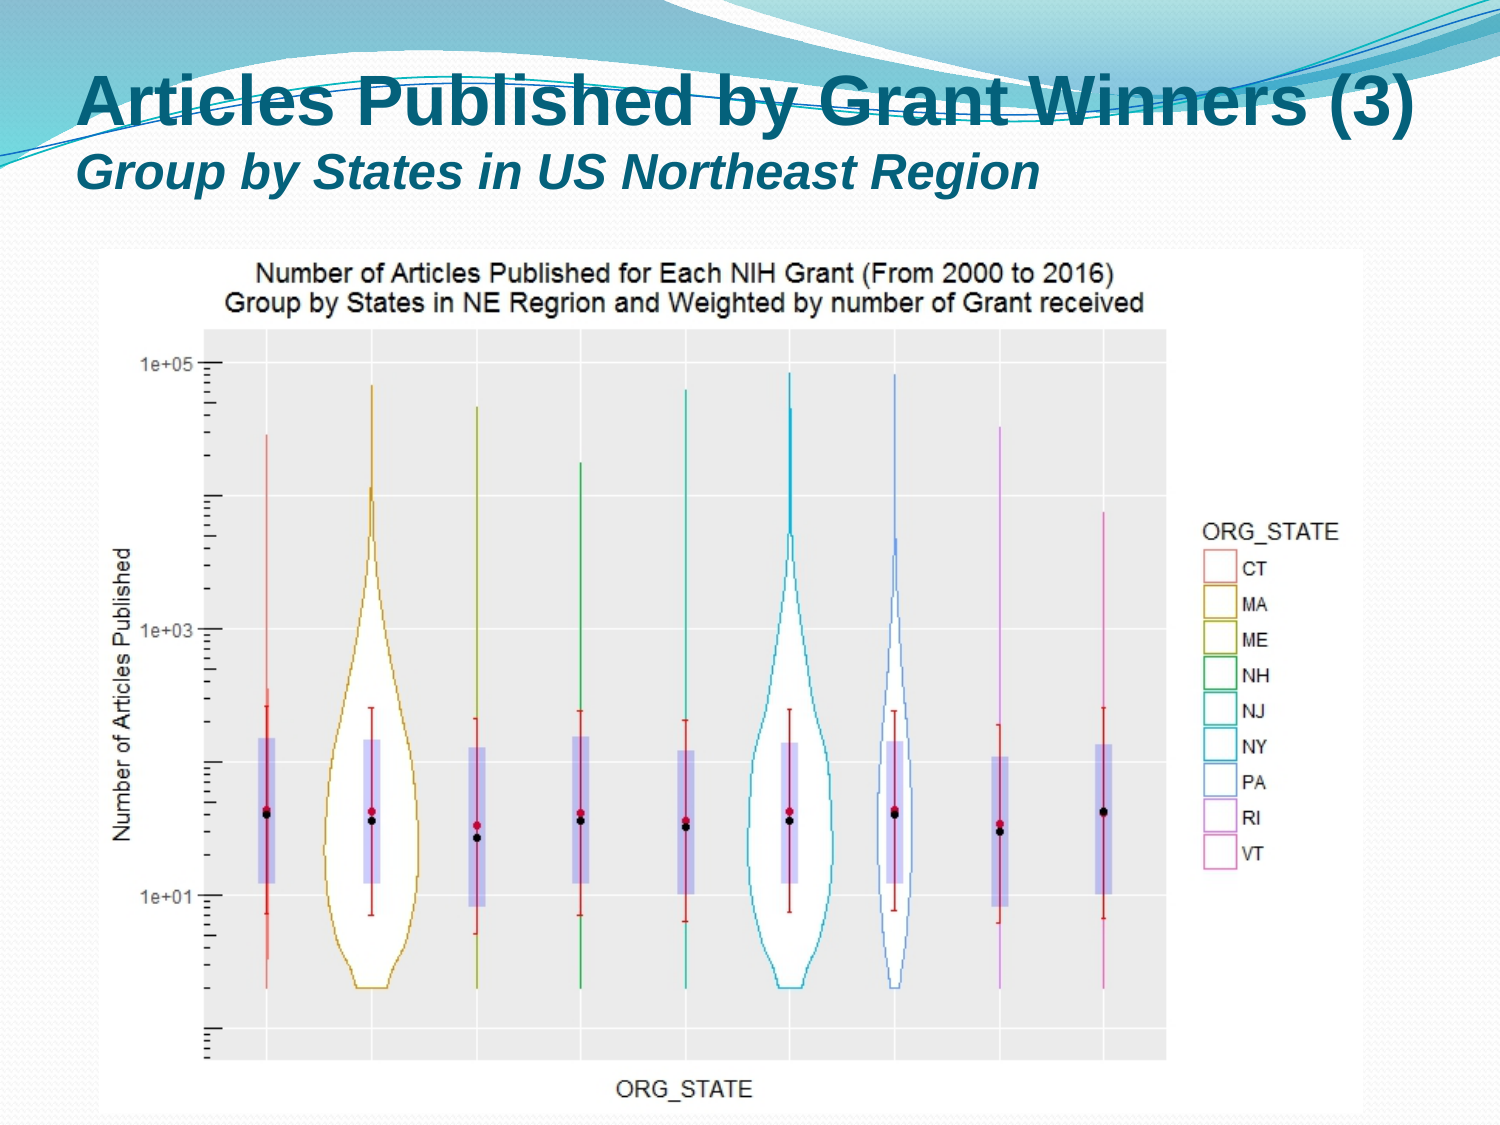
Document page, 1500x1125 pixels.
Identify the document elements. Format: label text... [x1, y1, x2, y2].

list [99, 249, 1363, 1113]
title Articles Published by Grant Winners (3) Group by States in US Northeast Region [75, 37, 1425, 200]
